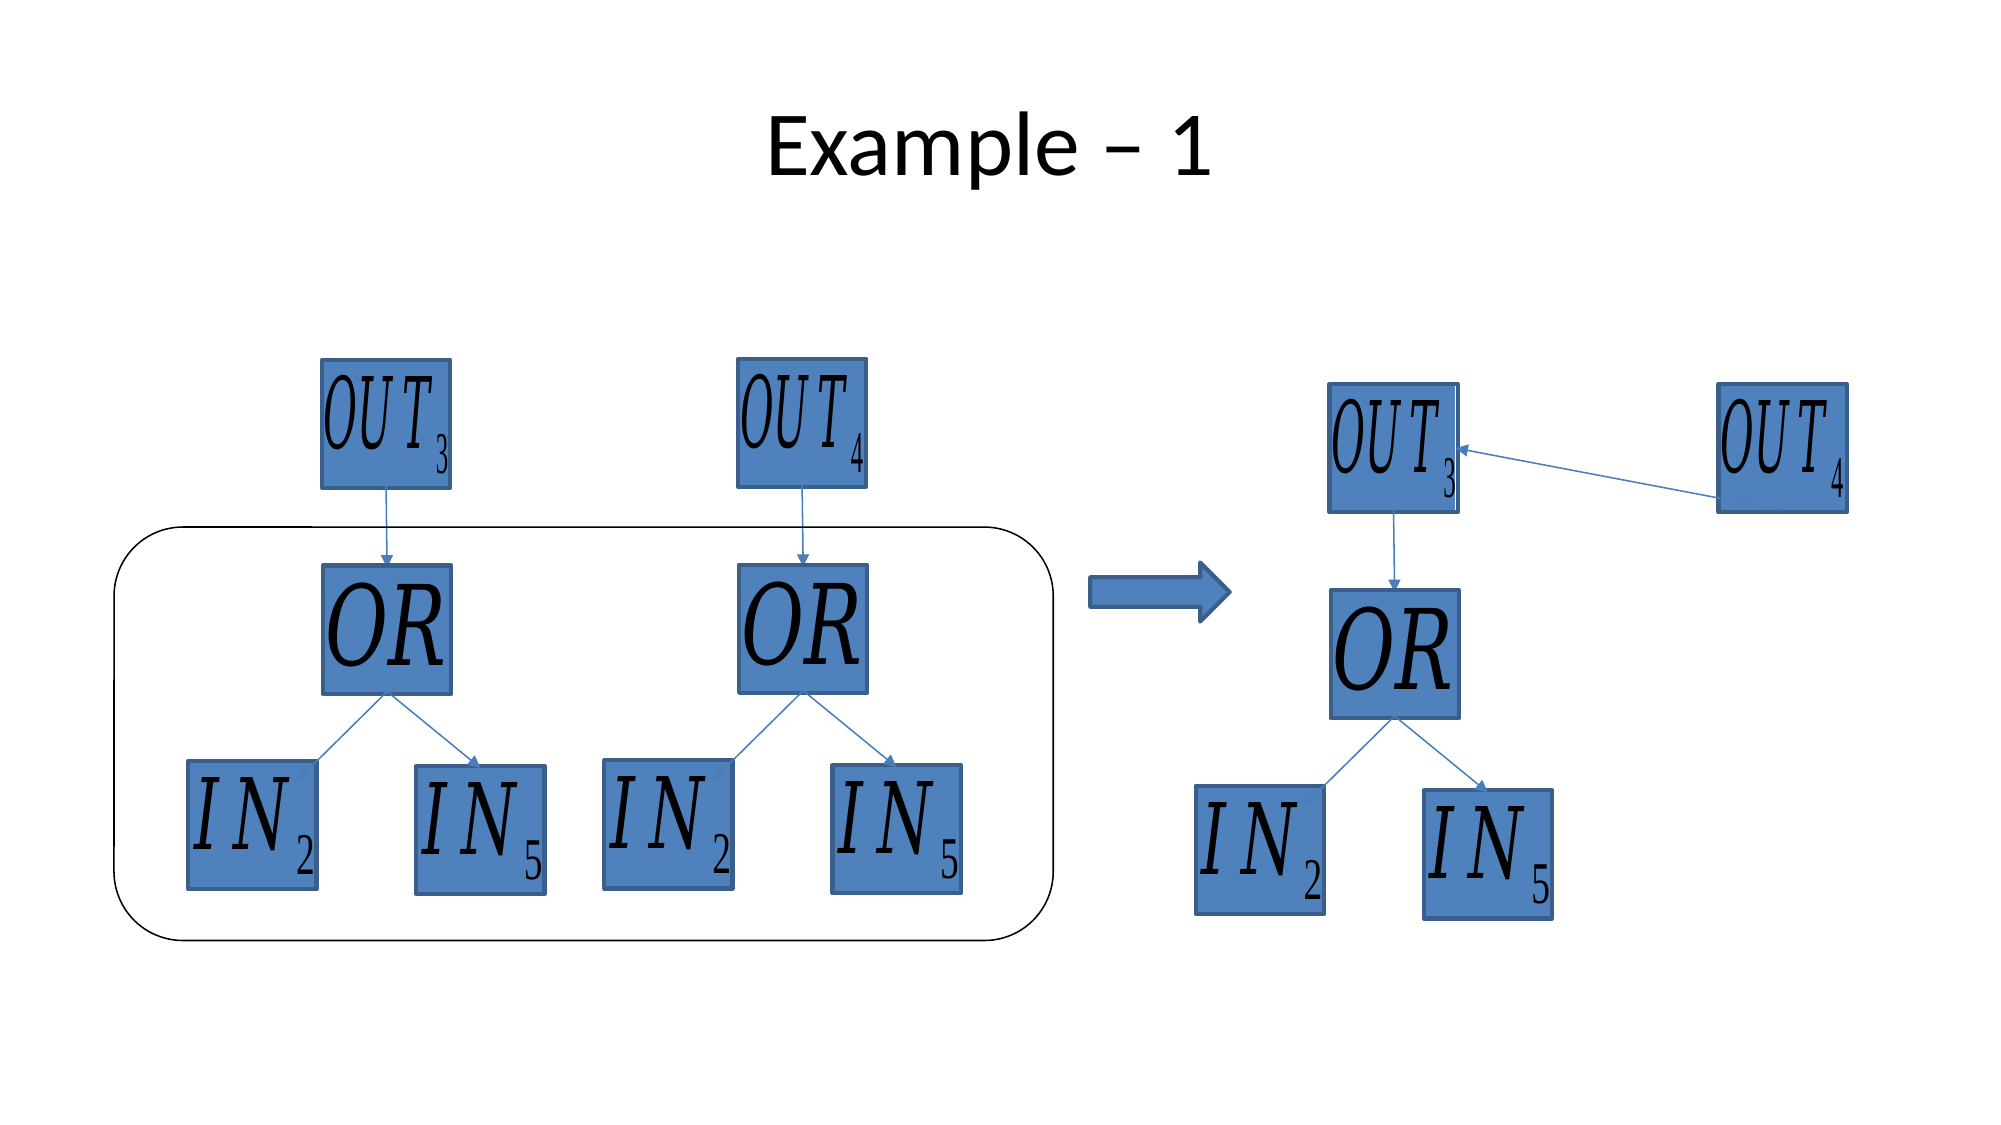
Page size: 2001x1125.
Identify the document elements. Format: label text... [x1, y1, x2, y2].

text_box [802, 690, 897, 768]
title Example – 1 [99, 45, 1900, 233]
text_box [1394, 715, 1489, 793]
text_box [711, 690, 804, 781]
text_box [1303, 715, 1395, 807]
text_box [1088, 560, 1232, 624]
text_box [295, 691, 388, 782]
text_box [386, 691, 481, 769]
text_box [113, 527, 1054, 941]
